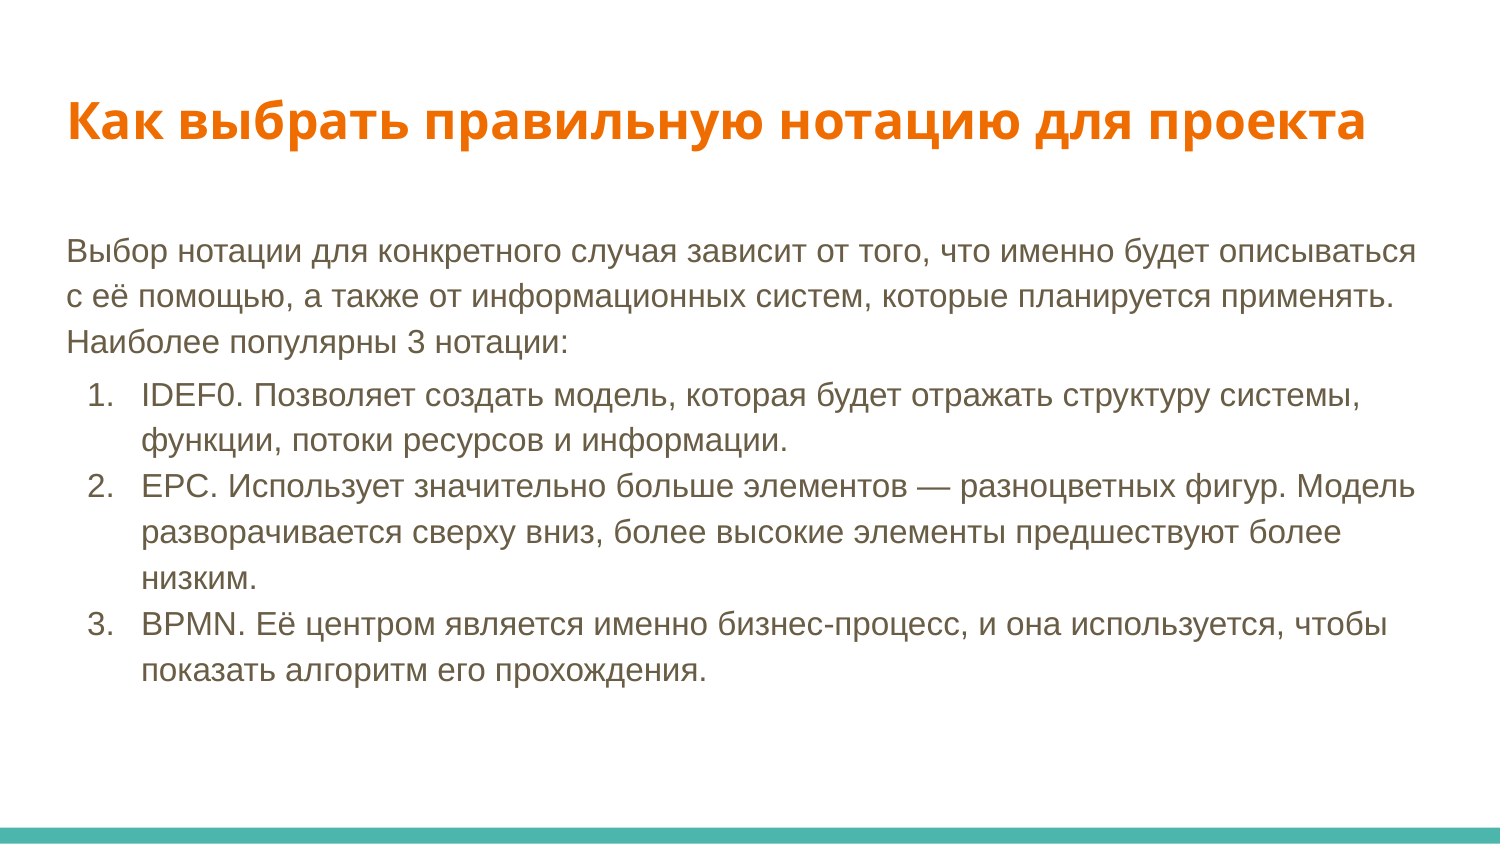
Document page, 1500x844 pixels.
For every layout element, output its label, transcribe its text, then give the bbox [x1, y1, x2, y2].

title Как выбрать правильную нотацию для проекта [51, 72, 1449, 189]
list Выбор нотации для конкретного случая зависит от того, что именно будет описываться с её помощью, а также от информационных систем, которые планируется применять. Наиболее популярны 3 нотации: IDEF0. Позволяет создать модель, которая будет отражать структуру системы, функции, потоки ресурсов и информации. EPC. Использует значительно больше элементов — разноцветных фигур. Модель разворачивается сверху вниз, более высокие элементы предшествуют более низким. BPMN. Её центром является именно бизнес-процесс, и она используется, чтобы показать алгоритм его прохождения. [51, 207, 1449, 750]
